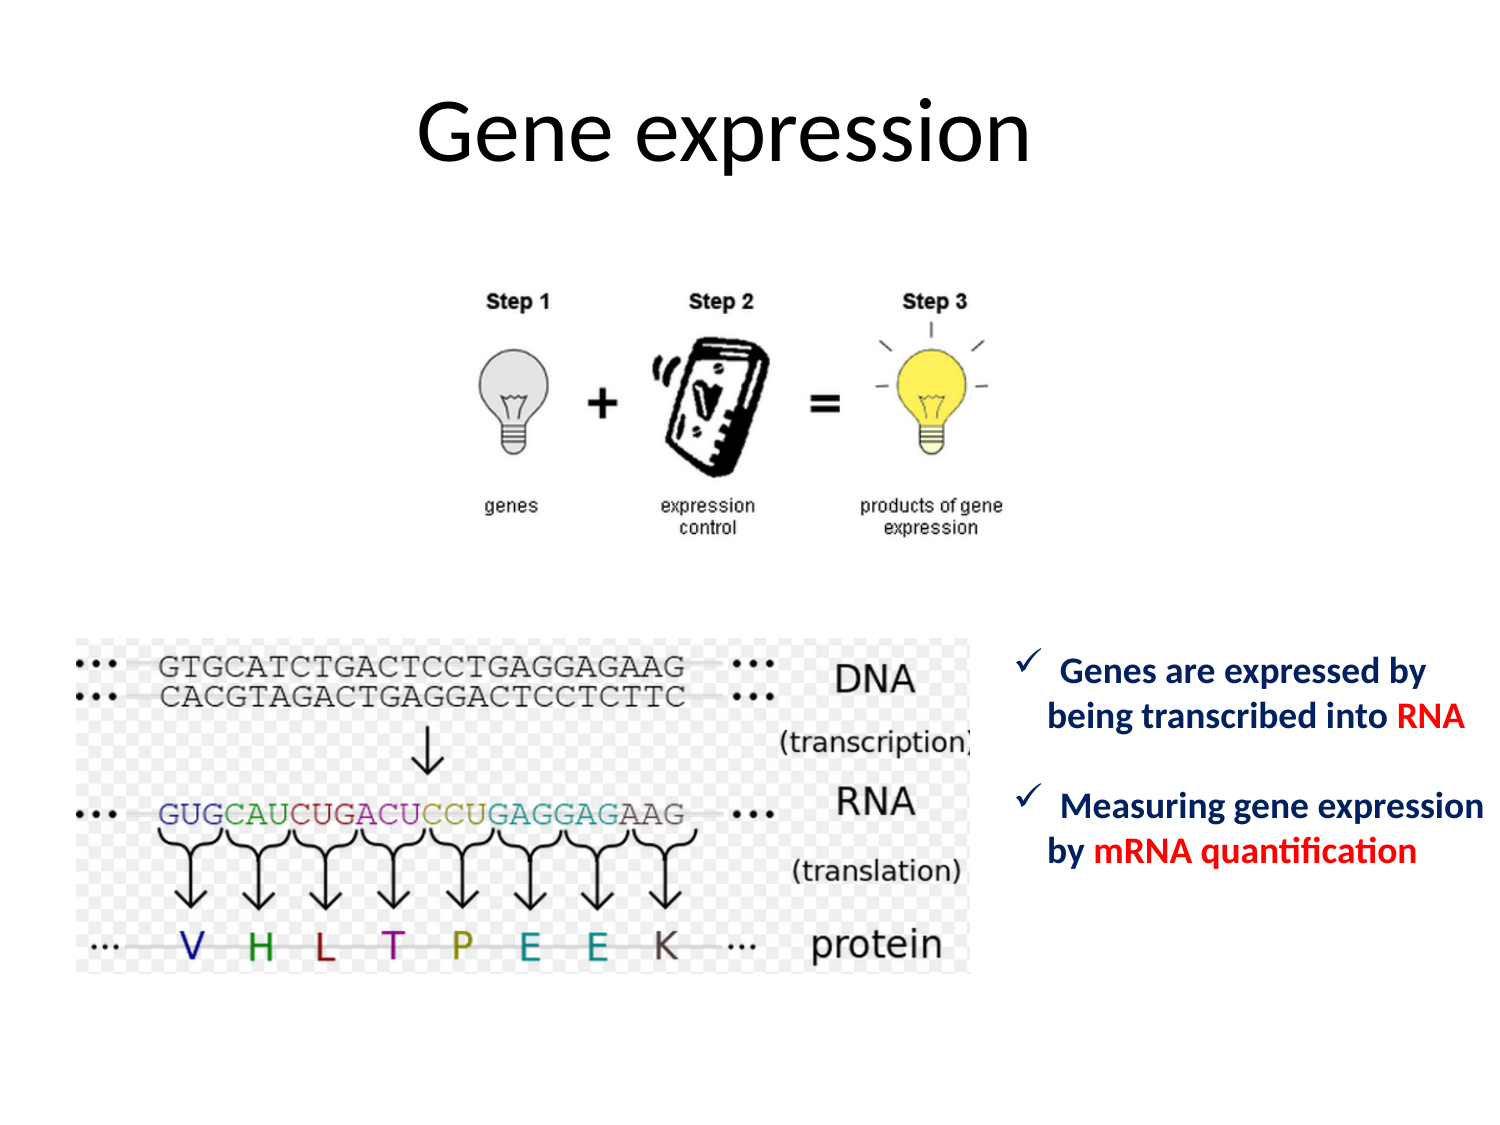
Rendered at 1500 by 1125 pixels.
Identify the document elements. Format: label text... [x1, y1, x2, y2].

title Gene expression [88, 30, 1362, 219]
picture [76, 638, 970, 974]
picture [454, 264, 1046, 553]
text_box [1085, 826, 1500, 887]
text_box Genes are expressed by being transcribed into RNA Measuring gene expression by mRNA quantification [998, 638, 1500, 924]
